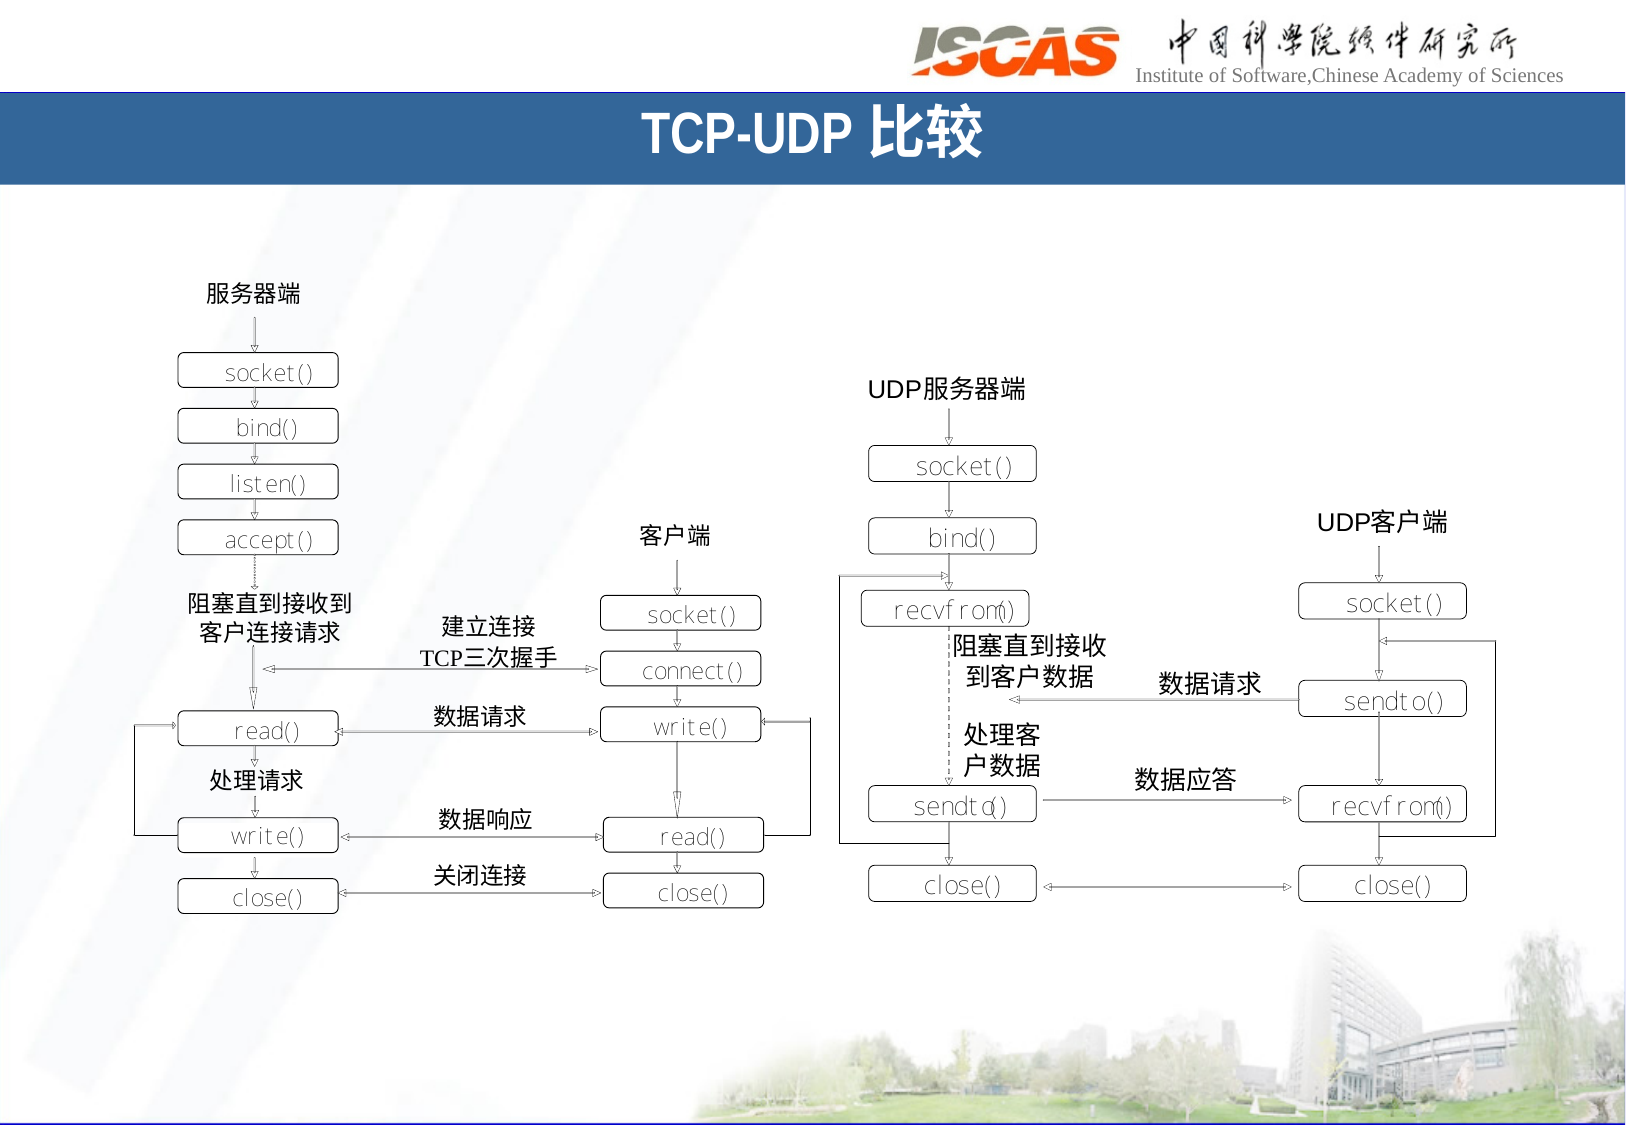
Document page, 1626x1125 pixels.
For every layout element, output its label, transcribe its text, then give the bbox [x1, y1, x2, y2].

picture [907, 18, 1132, 87]
picture [0, 92, 1626, 1125]
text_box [835, 372, 1500, 906]
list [130, 278, 814, 918]
title TCP-UDP比较 [0, 93, 1625, 185]
picture [1166, 15, 1519, 71]
